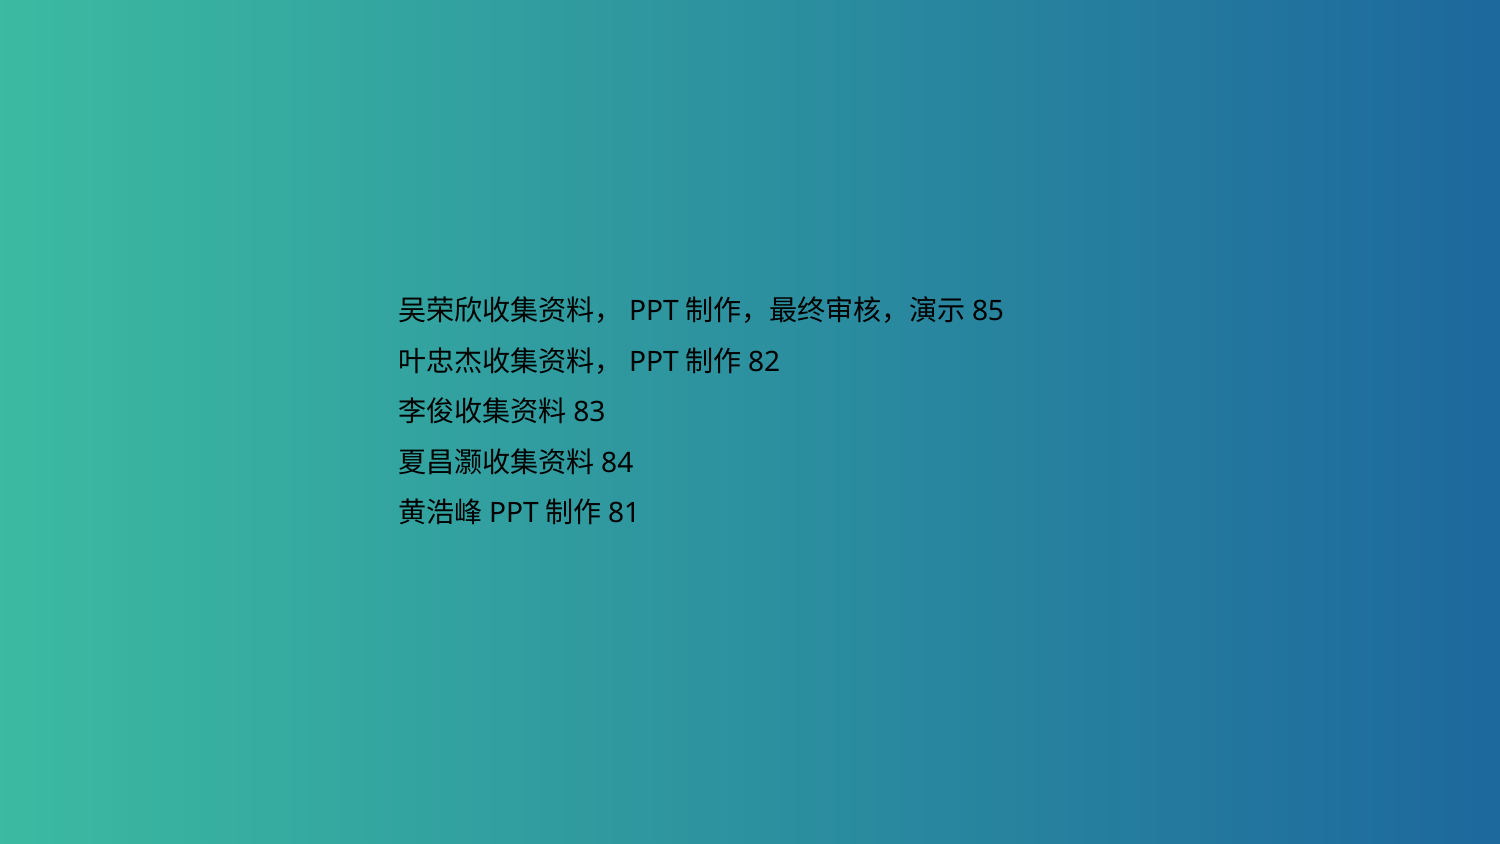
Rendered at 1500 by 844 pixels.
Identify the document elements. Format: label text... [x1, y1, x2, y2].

text_box 吴荣欣收集资料，PPT制作，最终审核，演示85 叶忠杰收集资料，PPT制作82 李俊收集资料83 夏昌灏收集资料84 黄浩峰PPT制作81 [383, 268, 1500, 536]
picture [0, 0, 1500, 844]
